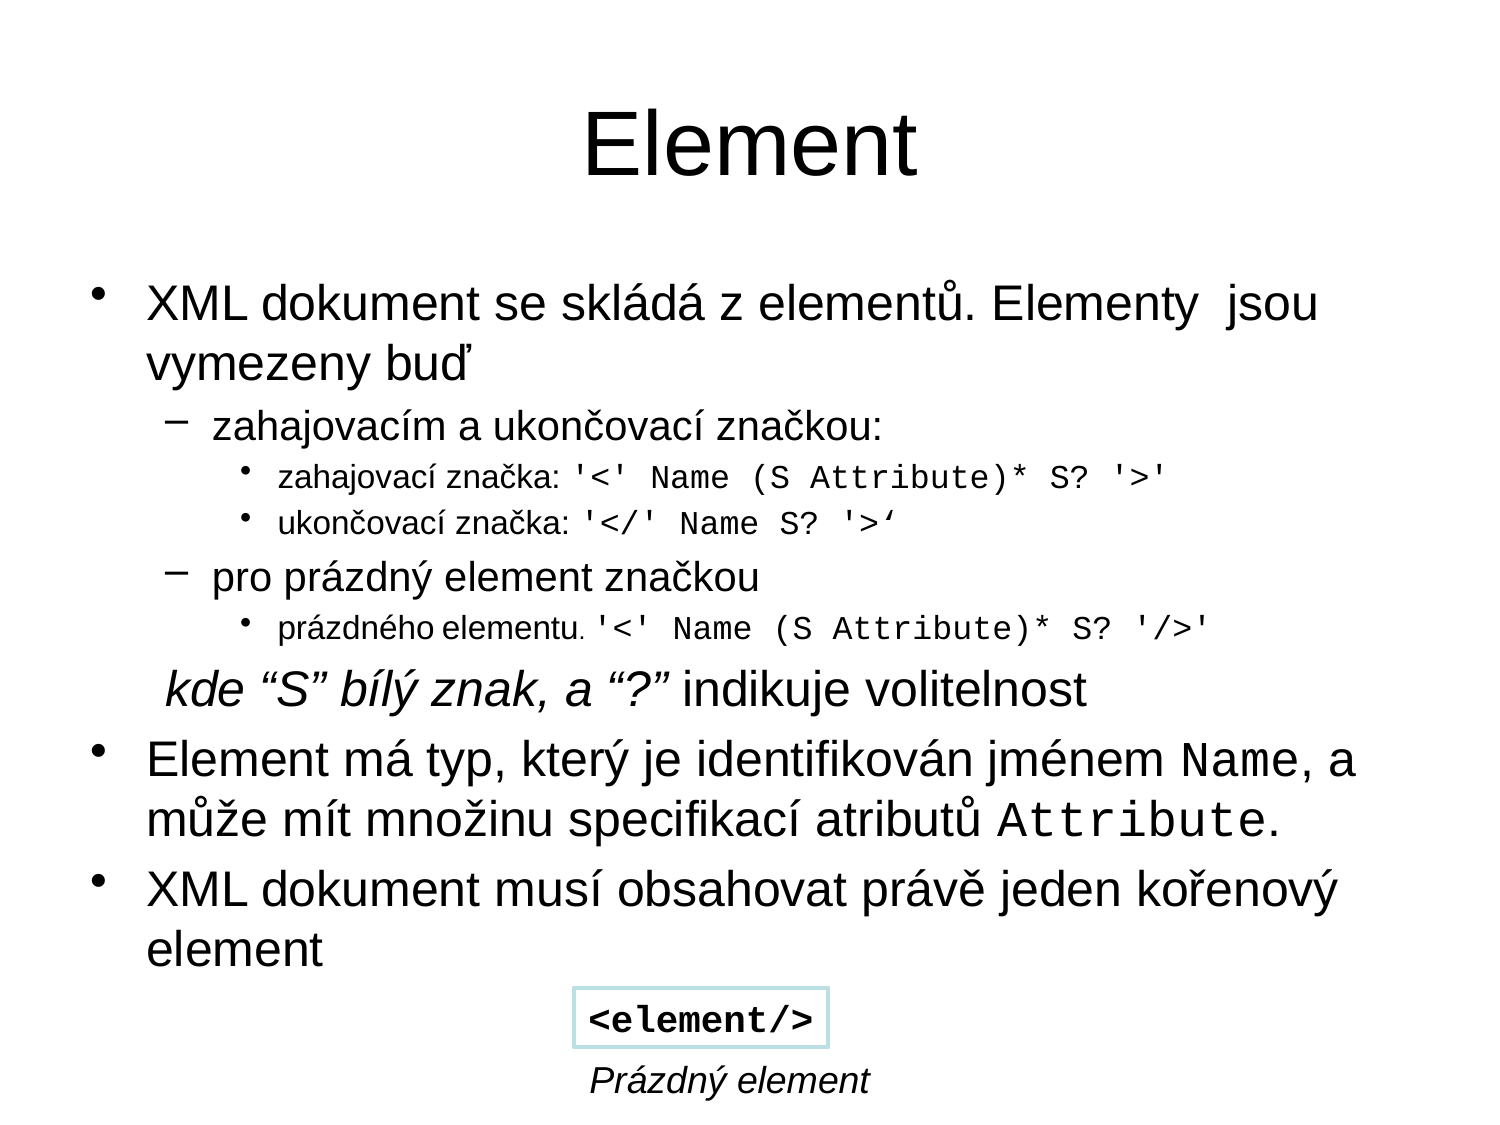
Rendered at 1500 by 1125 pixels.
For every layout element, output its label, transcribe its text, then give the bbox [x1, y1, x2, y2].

text_box Prázdný element [574, 1048, 886, 1108]
list XML dokument se skládá z elementů. Elementy jsou vymezeny buď zahajovacím a ukončovací značkou: zahajovací značka: '<' Name (S Attribute)* S? '>' ukončovací značka: '</' Name S? '>‘ pro prázdný element značkou prázdného elementu. '<' Name (S Attribute)* S? '/>' kde “S” bílý znak, a “?” indikuje volitelnost Element má typ, který je identifikován jménem Name, a může mít množinu specifikací atributů Attribute. XML dokument musí obsahovat právě jeden kořenový element [74, 262, 1377, 1006]
text_box <element/> [572, 986, 830, 1049]
title Element [74, 44, 1426, 233]
